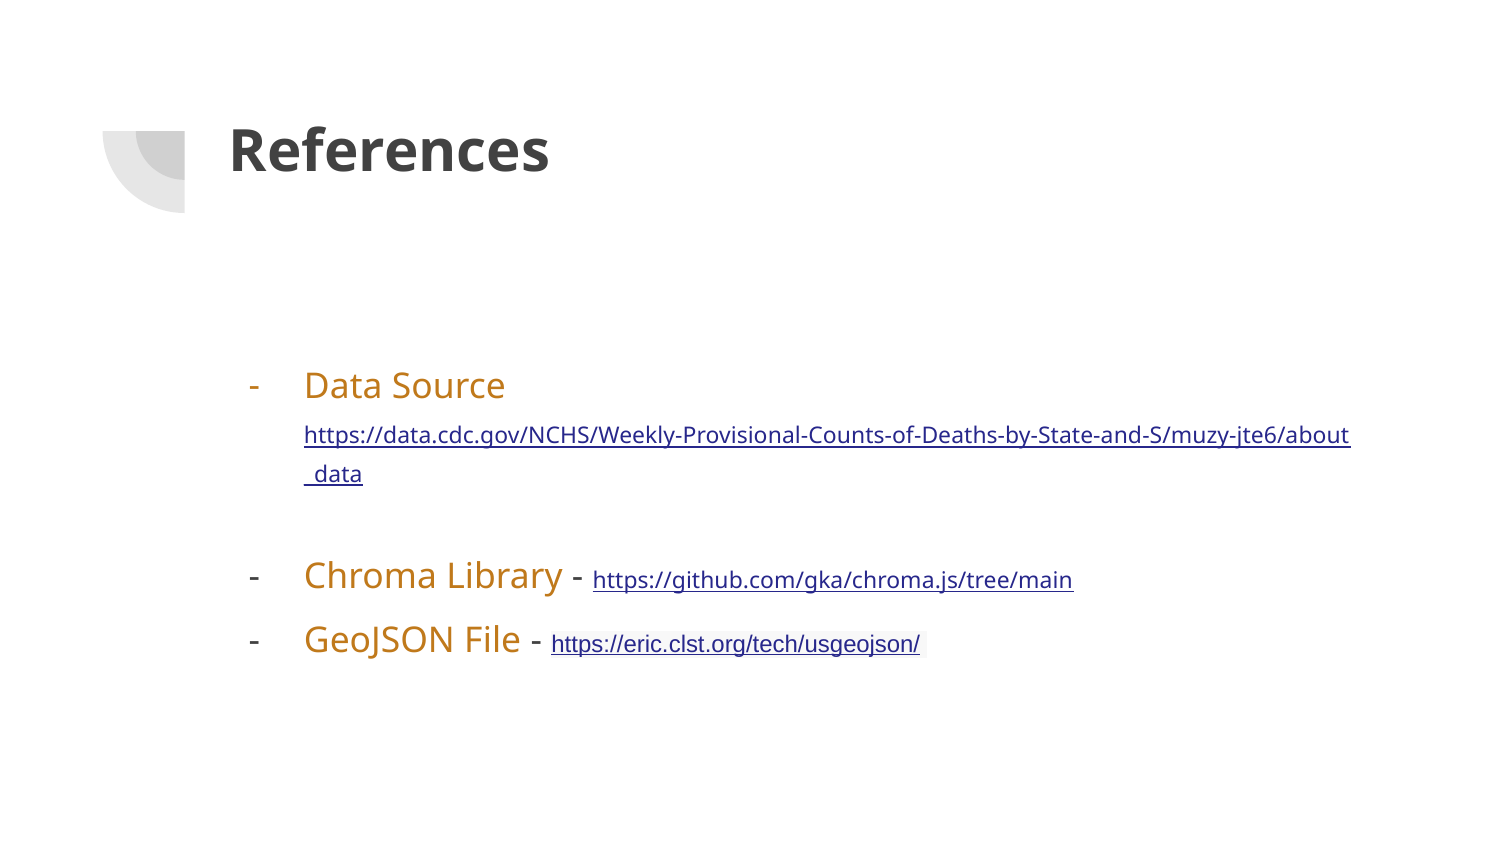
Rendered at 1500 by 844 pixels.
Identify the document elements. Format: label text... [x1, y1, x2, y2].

title References [213, 98, 1368, 263]
list Data Source https://data.cdc.gov/NCHS/Weekly-Provisional-Counts-of-Deaths-by-State-and-S/muzy-jte6/about_data Chroma Library - https://github.com/gka/chroma.js/tree/main GeoJSON File - https://eric.clst.org/tech/usgeojson/ [213, 326, 1368, 744]
